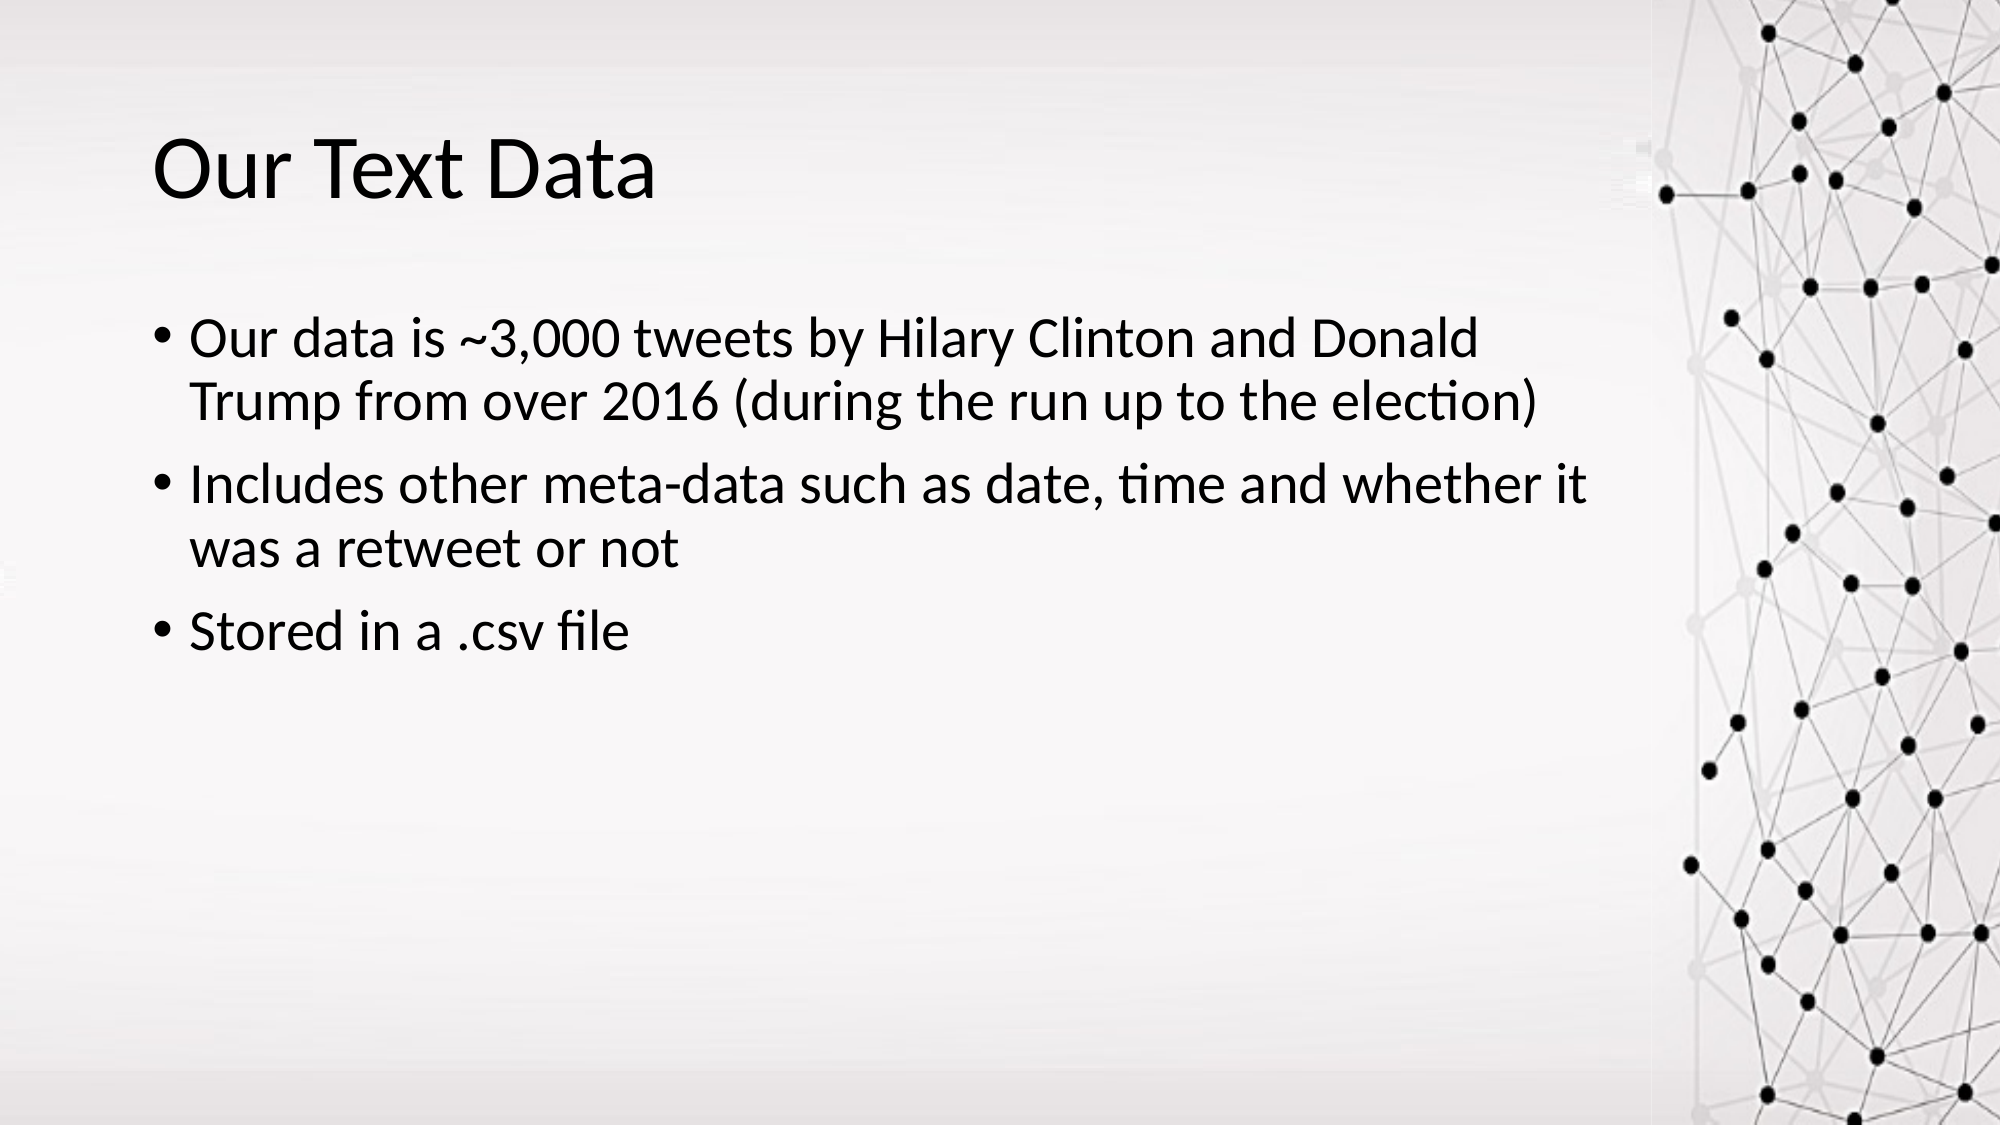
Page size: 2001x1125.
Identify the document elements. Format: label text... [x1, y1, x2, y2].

list Our data is ~3,000 tweets by Hilary Clinton and Donald Trump from over 2016 (during the run up to the election) Includes other meta-data such as date, time and whether it was a retweet or not Stored in a .csv file [137, 299, 1650, 1014]
title Our Text Data [137, 59, 1650, 278]
picture [0, 0, 2000, 1125]
